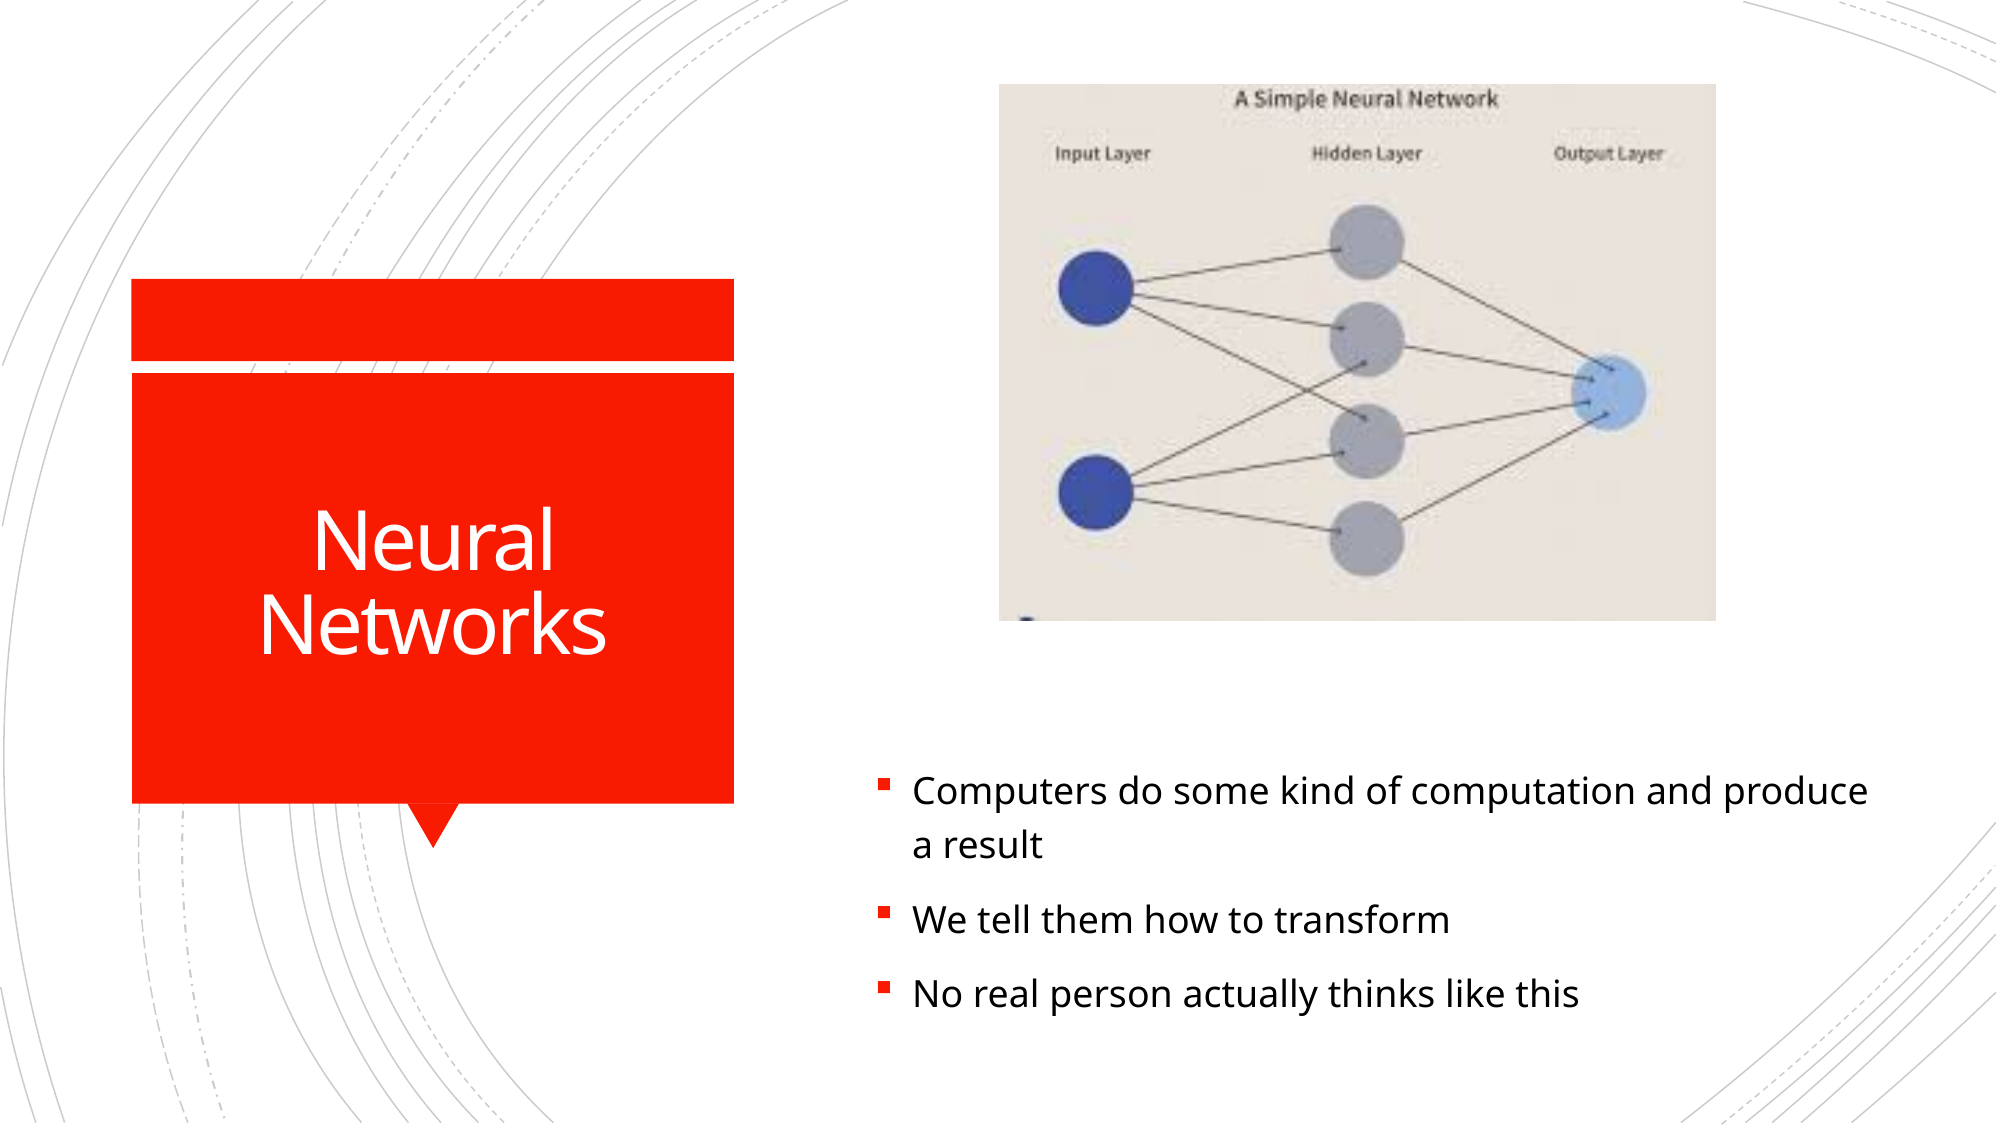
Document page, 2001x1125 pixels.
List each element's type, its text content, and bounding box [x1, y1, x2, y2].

title Neural Networks [145, 385, 720, 789]
list Computers do some kind of computation and produce a result We tell them how to transform No real person actually thinks like this [859, 733, 1891, 1041]
picture [999, 84, 1716, 622]
